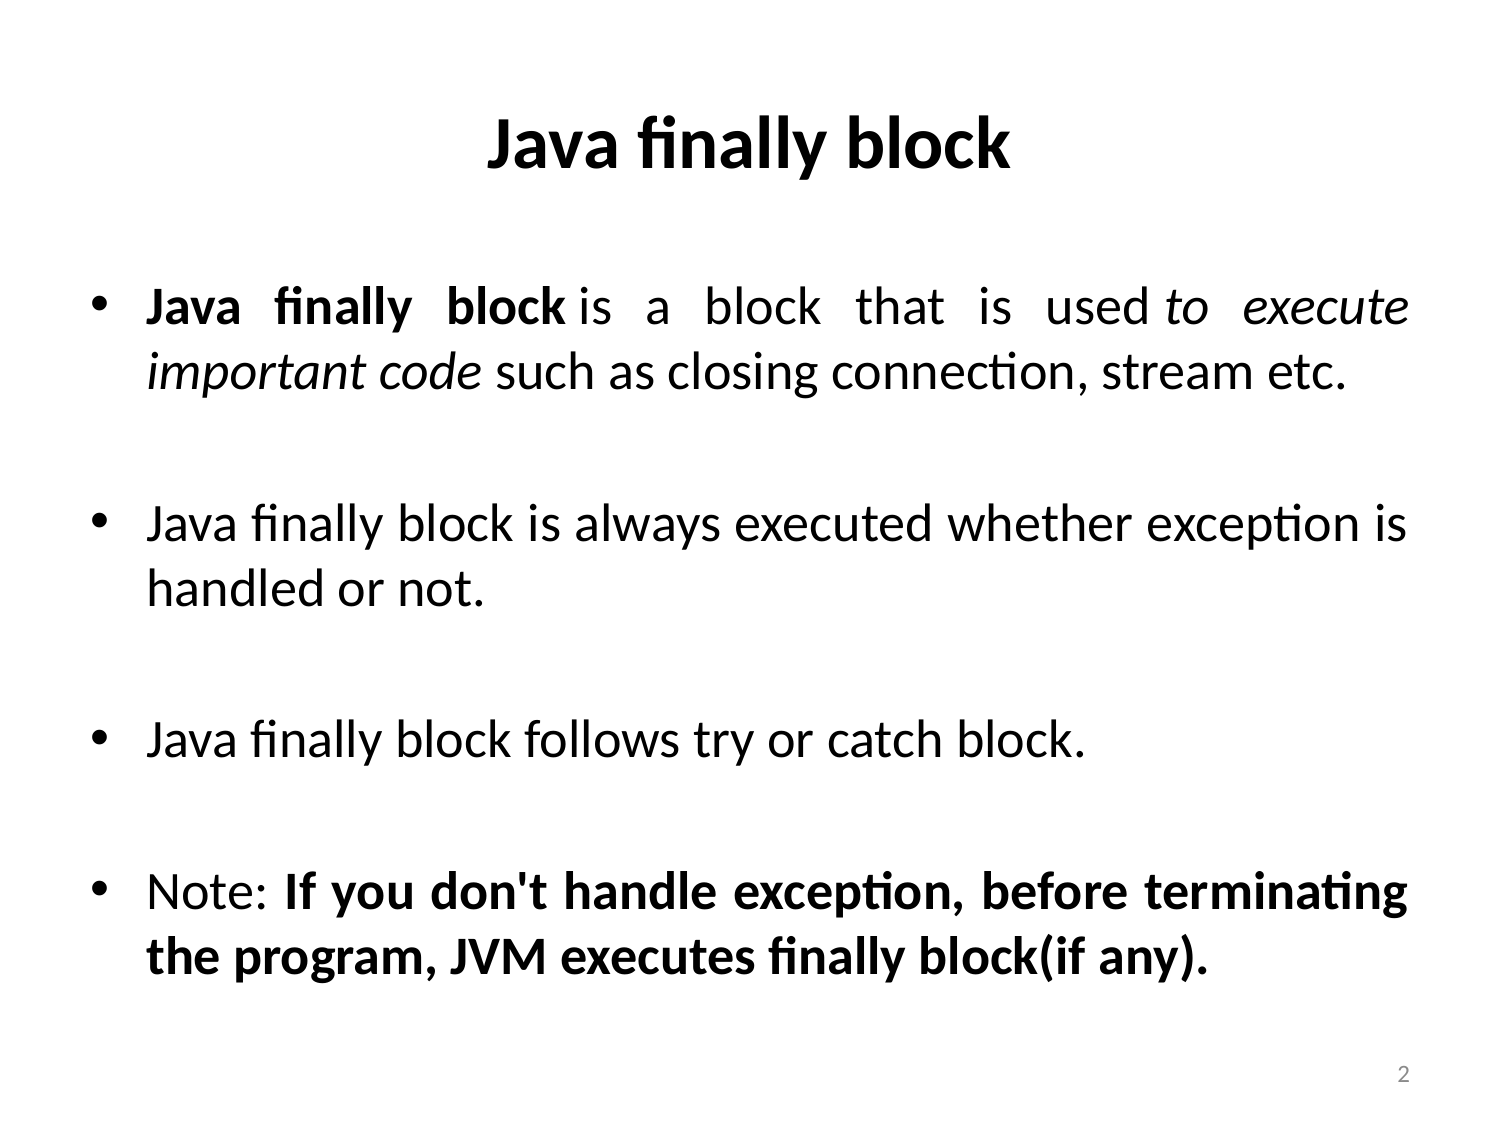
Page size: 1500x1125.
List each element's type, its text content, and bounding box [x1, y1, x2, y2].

list Java finally block is a block that is used to execute important code such as closing connection, stream etc. Java finally block is always executed whether exception is handled or not. Java finally block follows try or catch block. Note: If you don't handle exception, before terminating the program, JVM executes finally block(if any). [75, 262, 1425, 1005]
slide_number 2 [1074, 1042, 1425, 1103]
title Java finally block [75, 45, 1425, 233]
